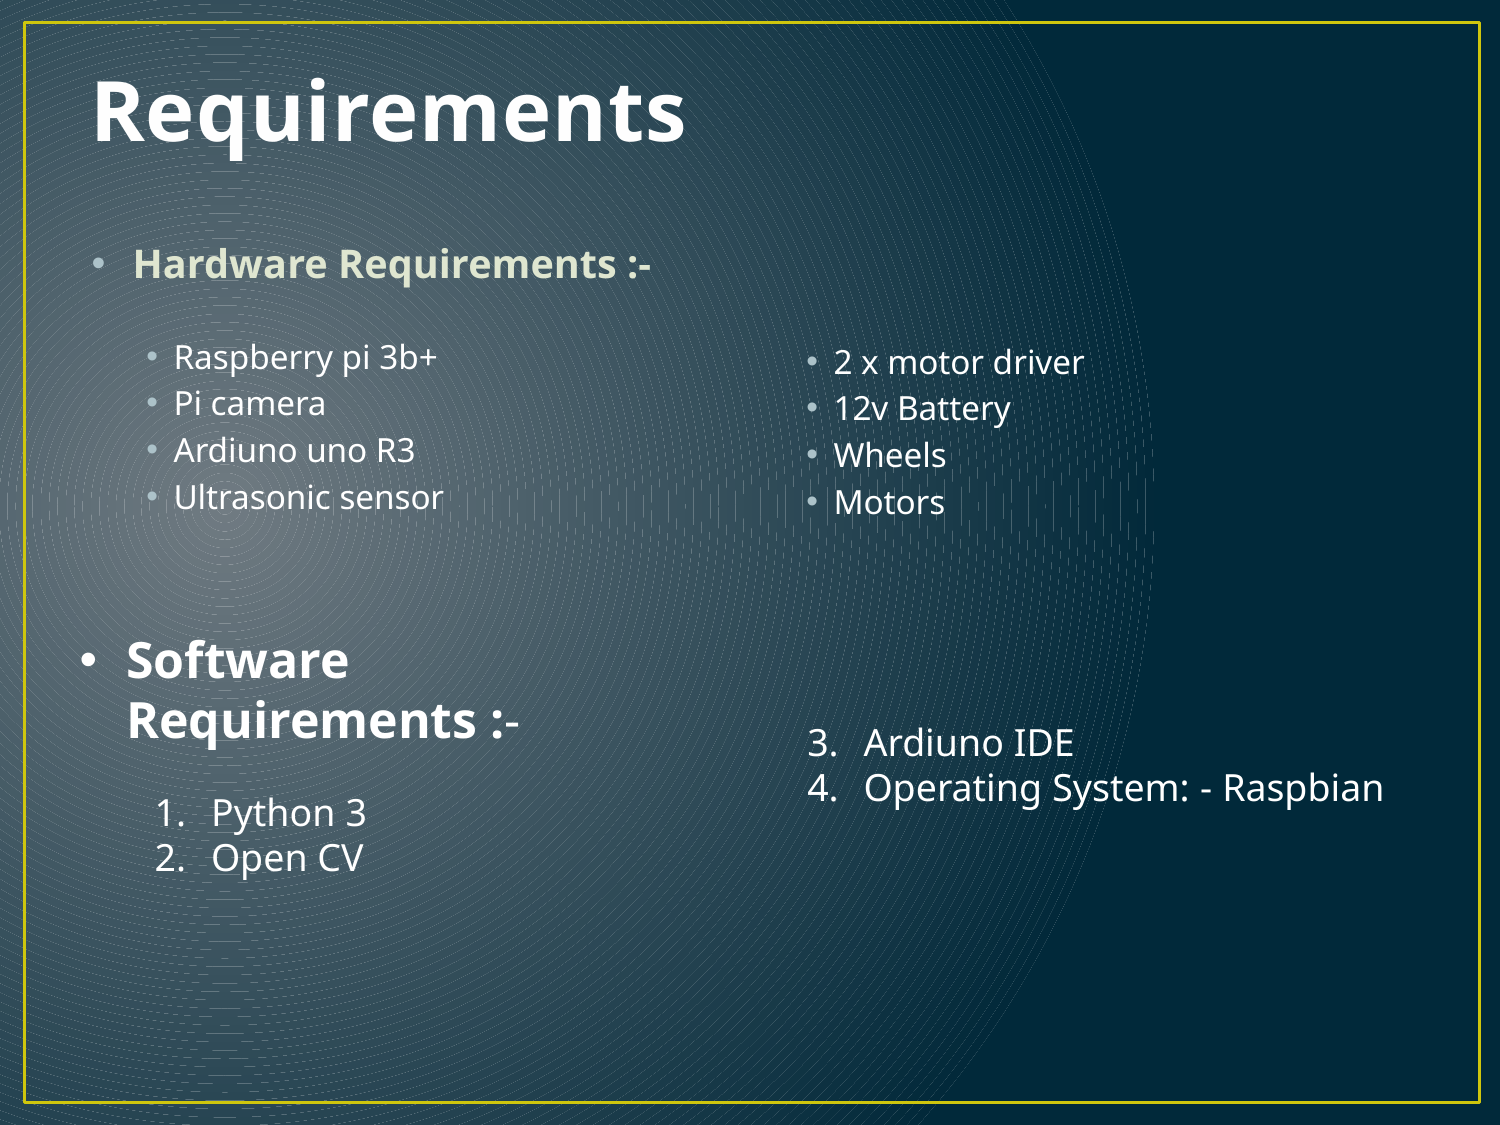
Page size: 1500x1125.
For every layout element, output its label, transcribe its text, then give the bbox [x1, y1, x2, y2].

title Requirements [75, 45, 1425, 166]
text_box Software Requirements :- Python 3 Open CV Ardiuno IDE Operating System: - Raspbian [64, 621, 1400, 994]
list Hardware Requirements :- Raspberry pi 3b+ Pi camera Ardiuno uno R3 Ultrasonic sensor 2 x motor driver 12v Battery Wheels Motors [76, 231, 1427, 622]
